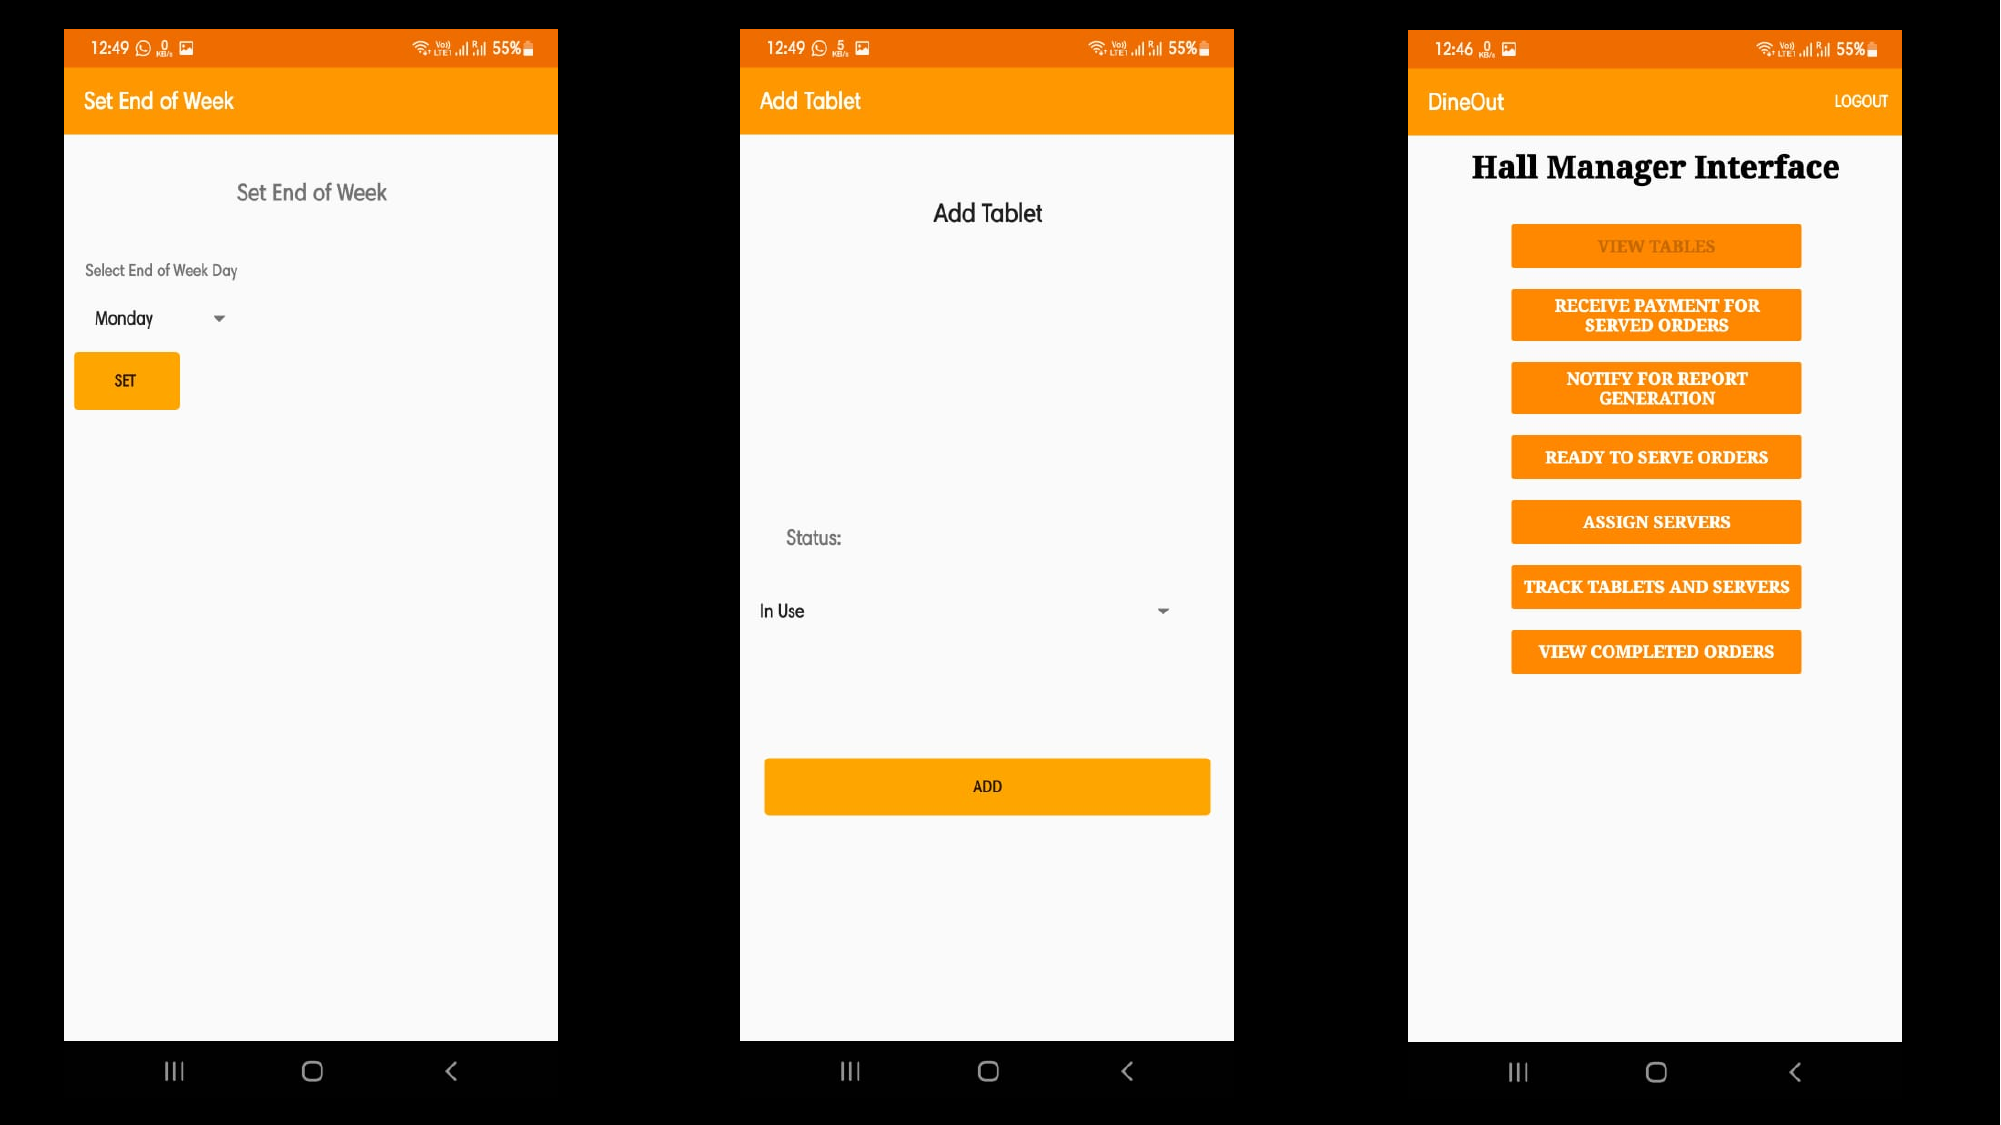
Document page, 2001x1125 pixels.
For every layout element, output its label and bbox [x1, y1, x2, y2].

picture [64, 29, 558, 1098]
picture [1408, 30, 1902, 1099]
picture [740, 29, 1234, 1098]
